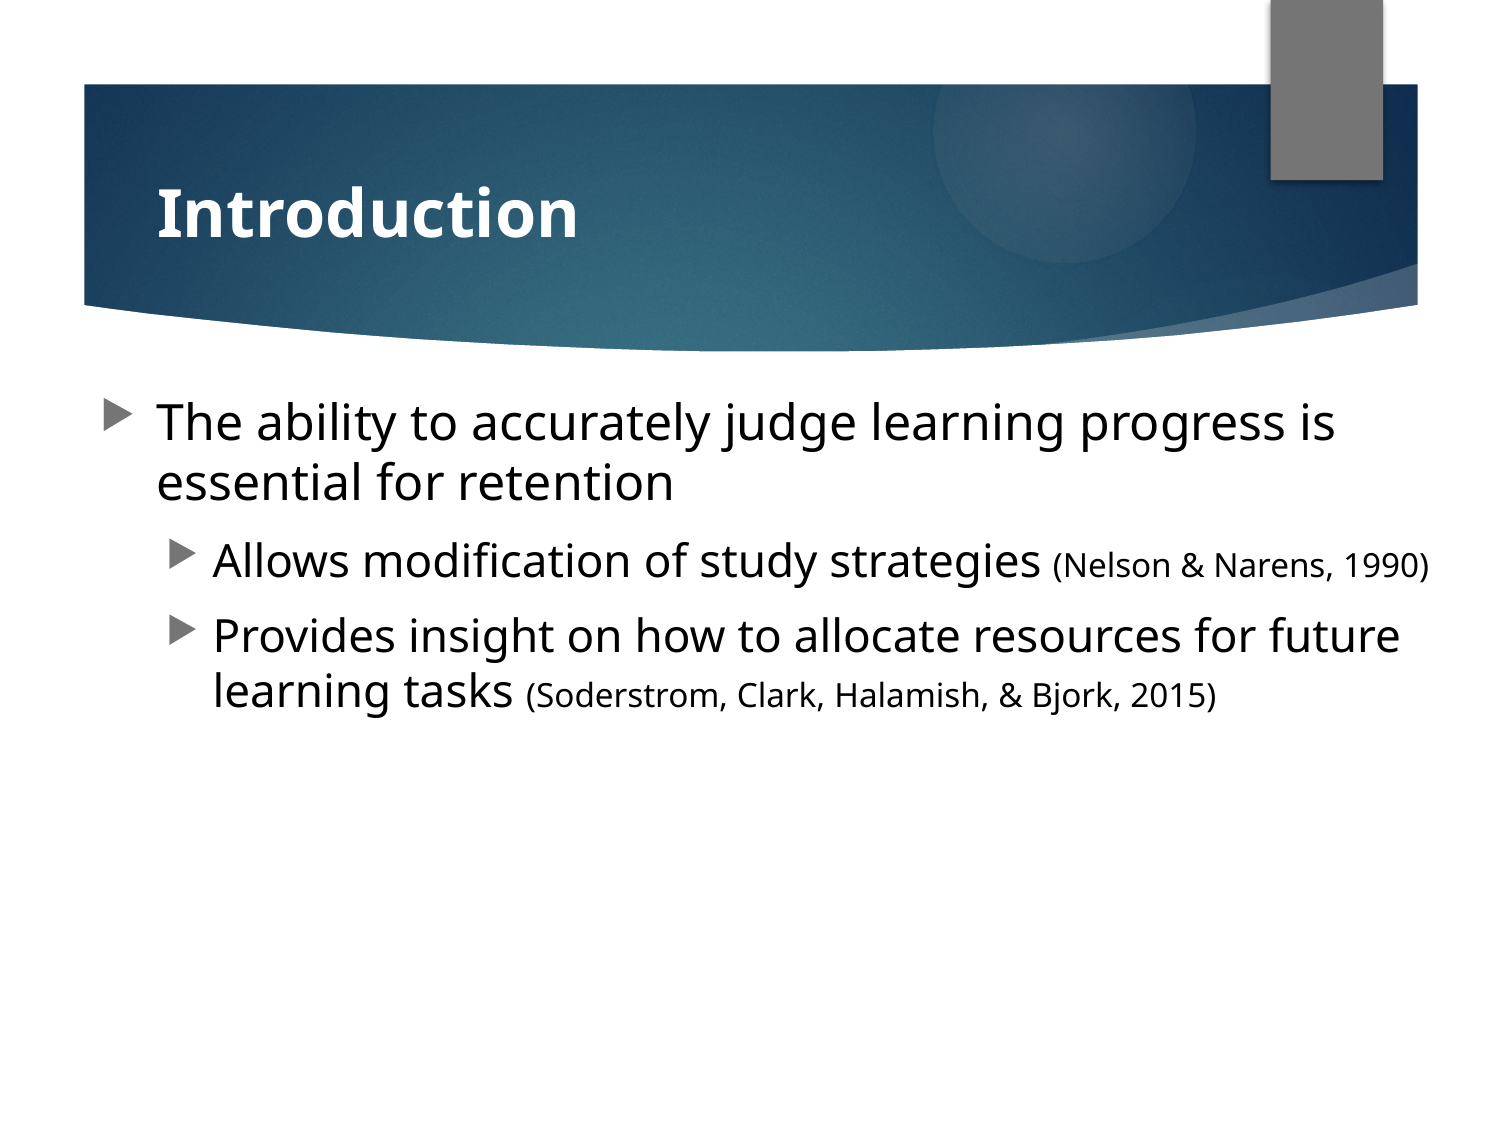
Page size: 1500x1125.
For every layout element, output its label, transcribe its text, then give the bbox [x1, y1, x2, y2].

list The ability to accurately judge learning progress is essential for retention Allows modification of study strategies (Nelson & Narens, 1990) Provides insight on how to allocate resources for future learning tasks (Soderstrom, Clark, Halamish, & Bjork, 2015) [85, 382, 1458, 1107]
title Introduction [142, 152, 1183, 269]
